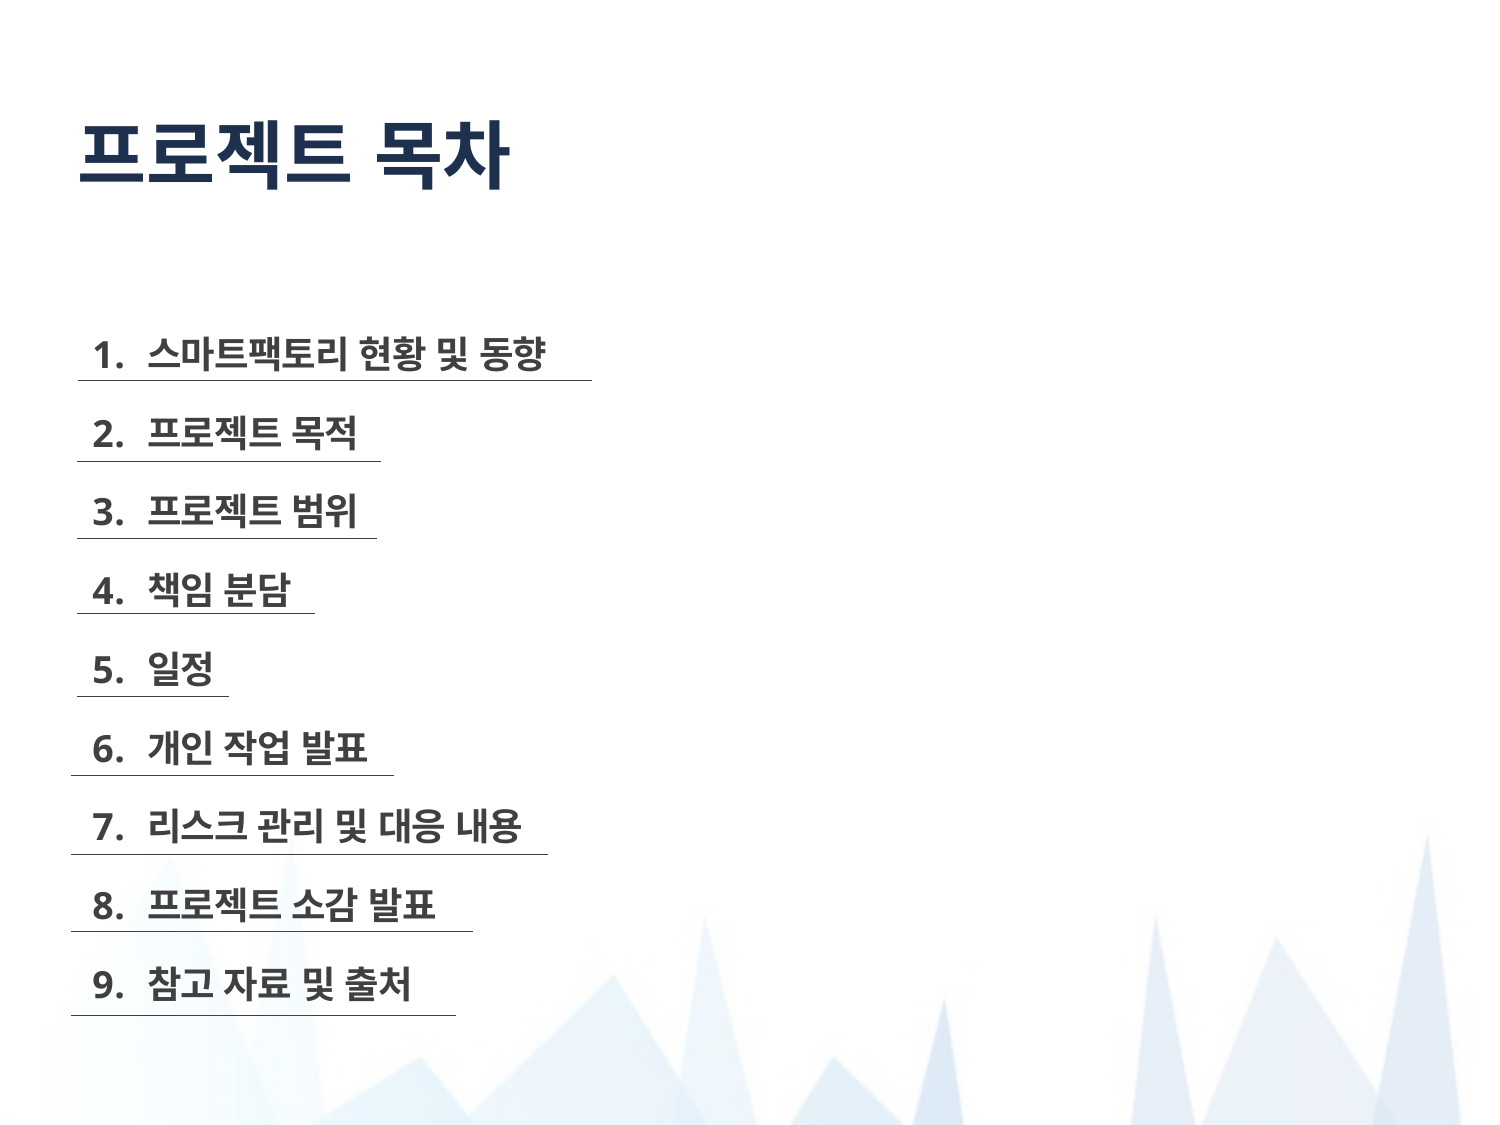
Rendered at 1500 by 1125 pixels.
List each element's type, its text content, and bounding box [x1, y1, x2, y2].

title 프로젝트 목차 [62, 81, 1462, 227]
text_box 스마트팩토리 현황 및 동향 프로젝트 목적 프로젝트 범위 책임 분담 일정 개인 작업 발표 리스크 관리 및 대응 내용 프로젝트 소감 발표 참고 자료 및 출처 [77, 289, 926, 1064]
